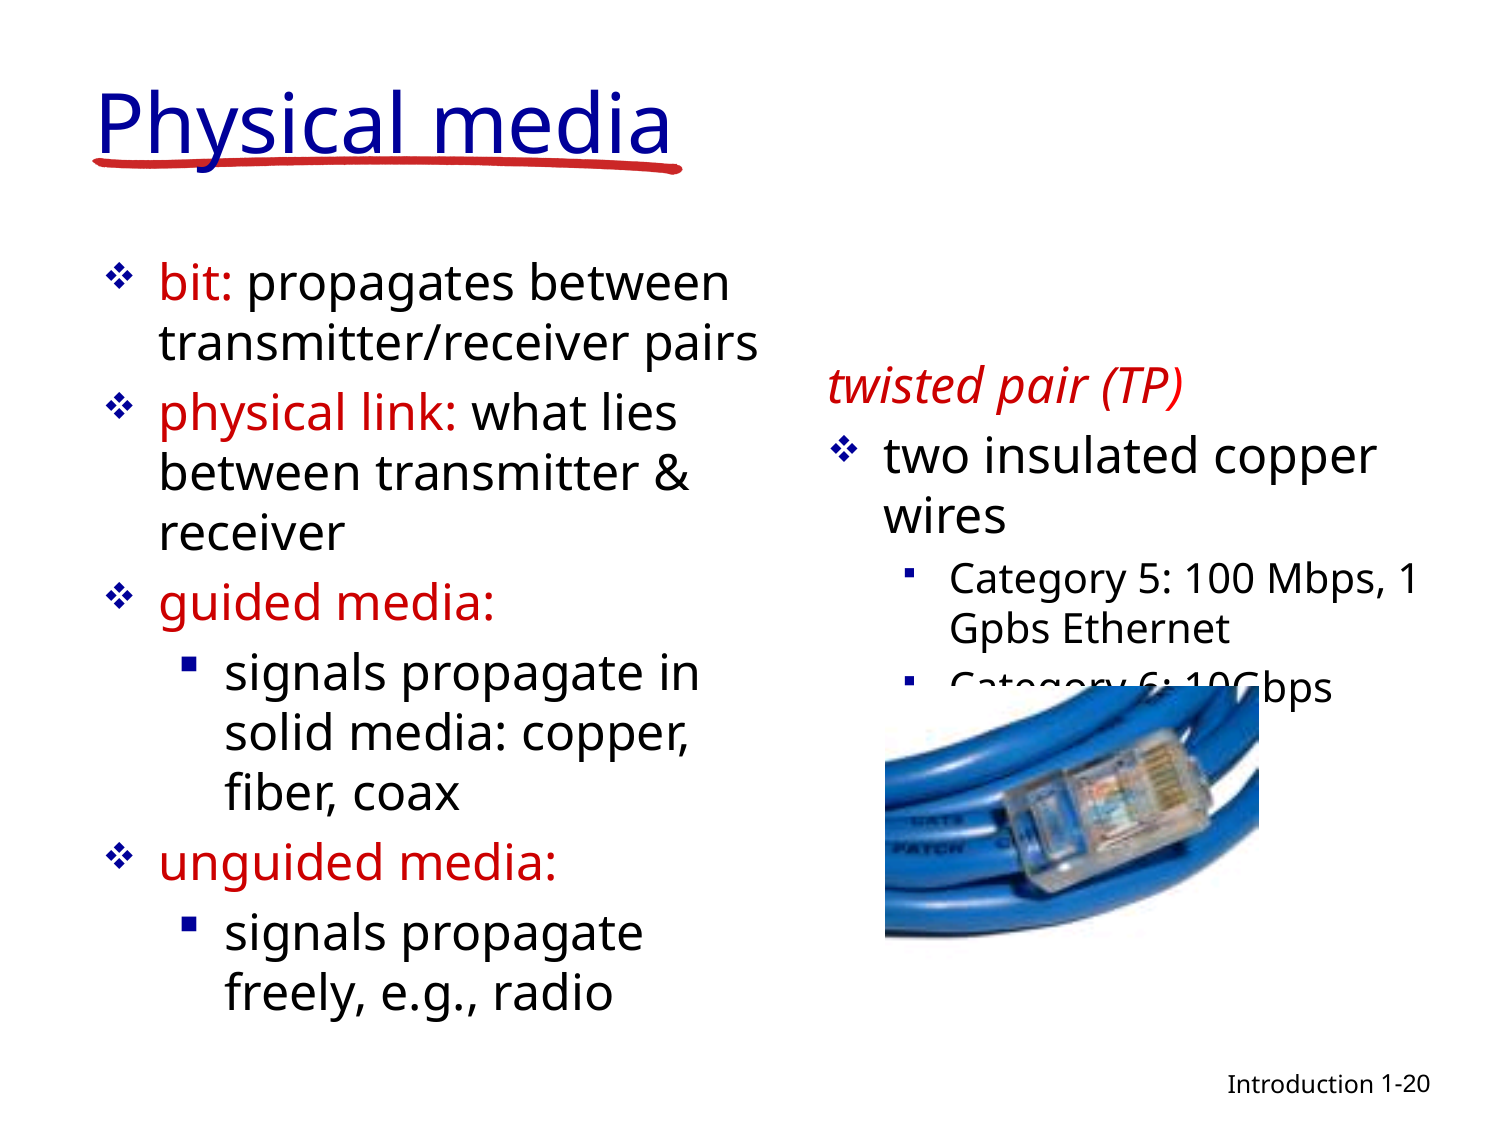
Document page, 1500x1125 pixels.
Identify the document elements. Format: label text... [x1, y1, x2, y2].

text_box Physical media [79, 48, 1355, 193]
text_box Introduction [914, 1060, 1390, 1108]
text_box bit: propagates between transmitter/receiver pairs physical link: what lies between transmitter & receiver guided media: signals propagate in solid media: copper, fiber, coax unguided media: signals propagate freely, e.g., radio [87, 243, 797, 1006]
picture [89, 150, 690, 180]
picture [884, 686, 1259, 967]
text_box 1- [1365, 1060, 1477, 1106]
text_box twisted pair (TP) two insulated copper wires Category 5: 100 Mbps, 1 Gpbs Ethernet Category 6: 10Gbps [812, 346, 1437, 895]
